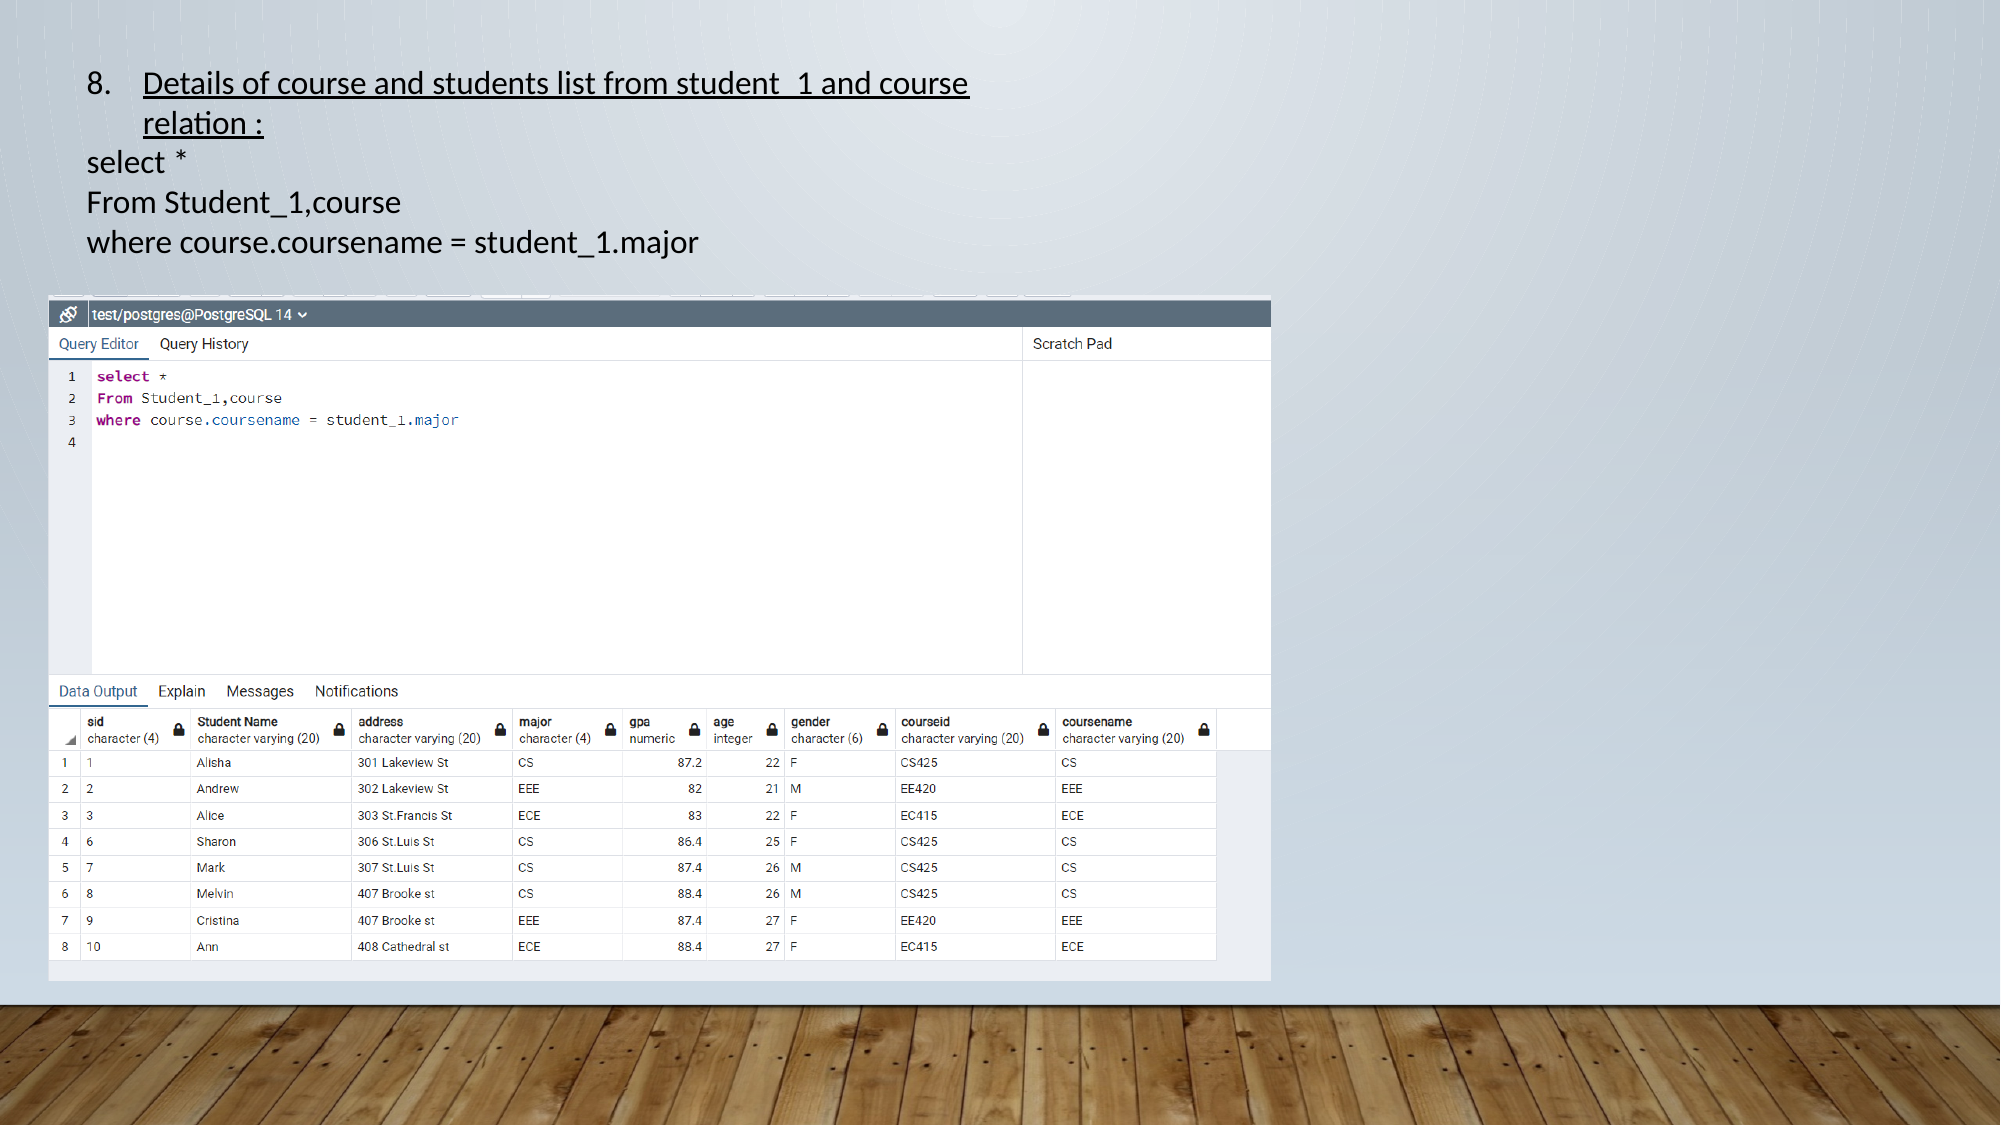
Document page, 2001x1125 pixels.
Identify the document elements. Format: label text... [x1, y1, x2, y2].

picture [48, 295, 1271, 982]
picture [0, 1005, 2000, 1125]
text_box Details of course and students list from student_1 and course relation : select * From Student_1,course where course.coursename = student_1.major [71, 53, 988, 268]
